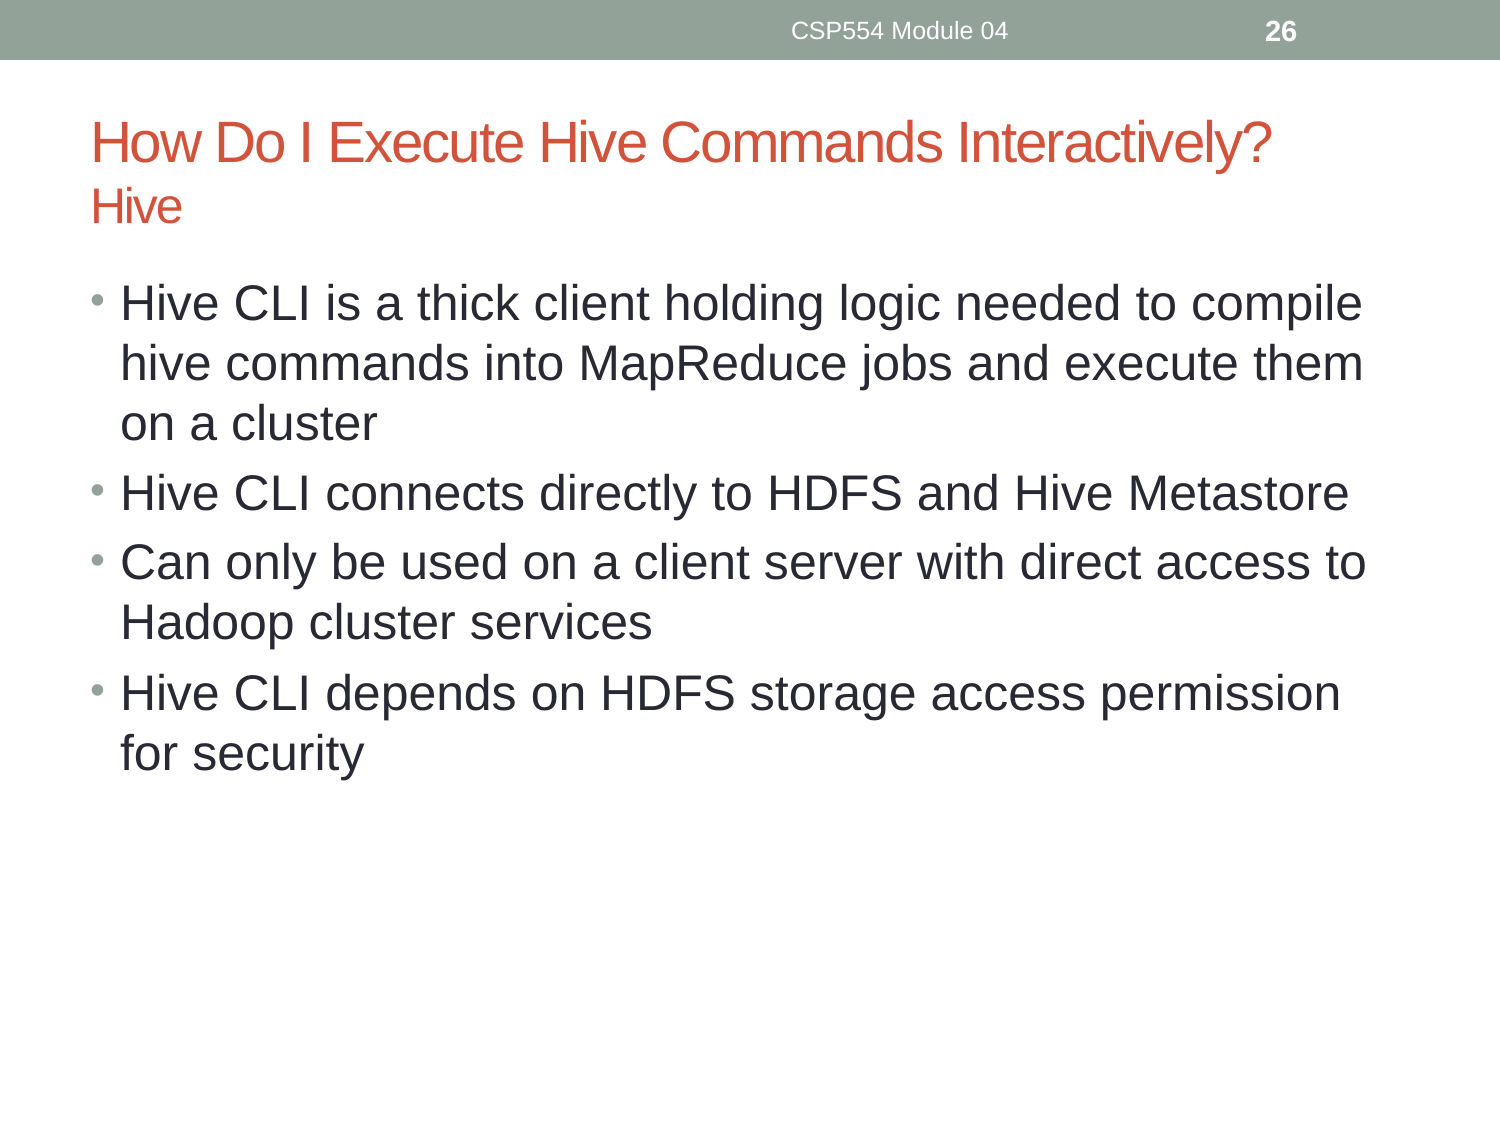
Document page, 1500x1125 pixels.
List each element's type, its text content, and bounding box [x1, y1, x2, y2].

title How Do I Execute Hive Commands Interactively? Hive [75, 87, 1425, 250]
slide_number 26 [1250, 3, 1425, 57]
footer CSP554 Module 04 [562, 3, 1238, 57]
list Hive CLI is a thick client holding logic needed to compile hive commands into MapReduce jobs and execute them on a cluster Hive CLI connects directly to HDFS and Hive Metastore Can only be used on a client server with direct access to Hadoop cluster services Hive CLI depends on HDFS storage access permission for security [75, 262, 1425, 1063]
